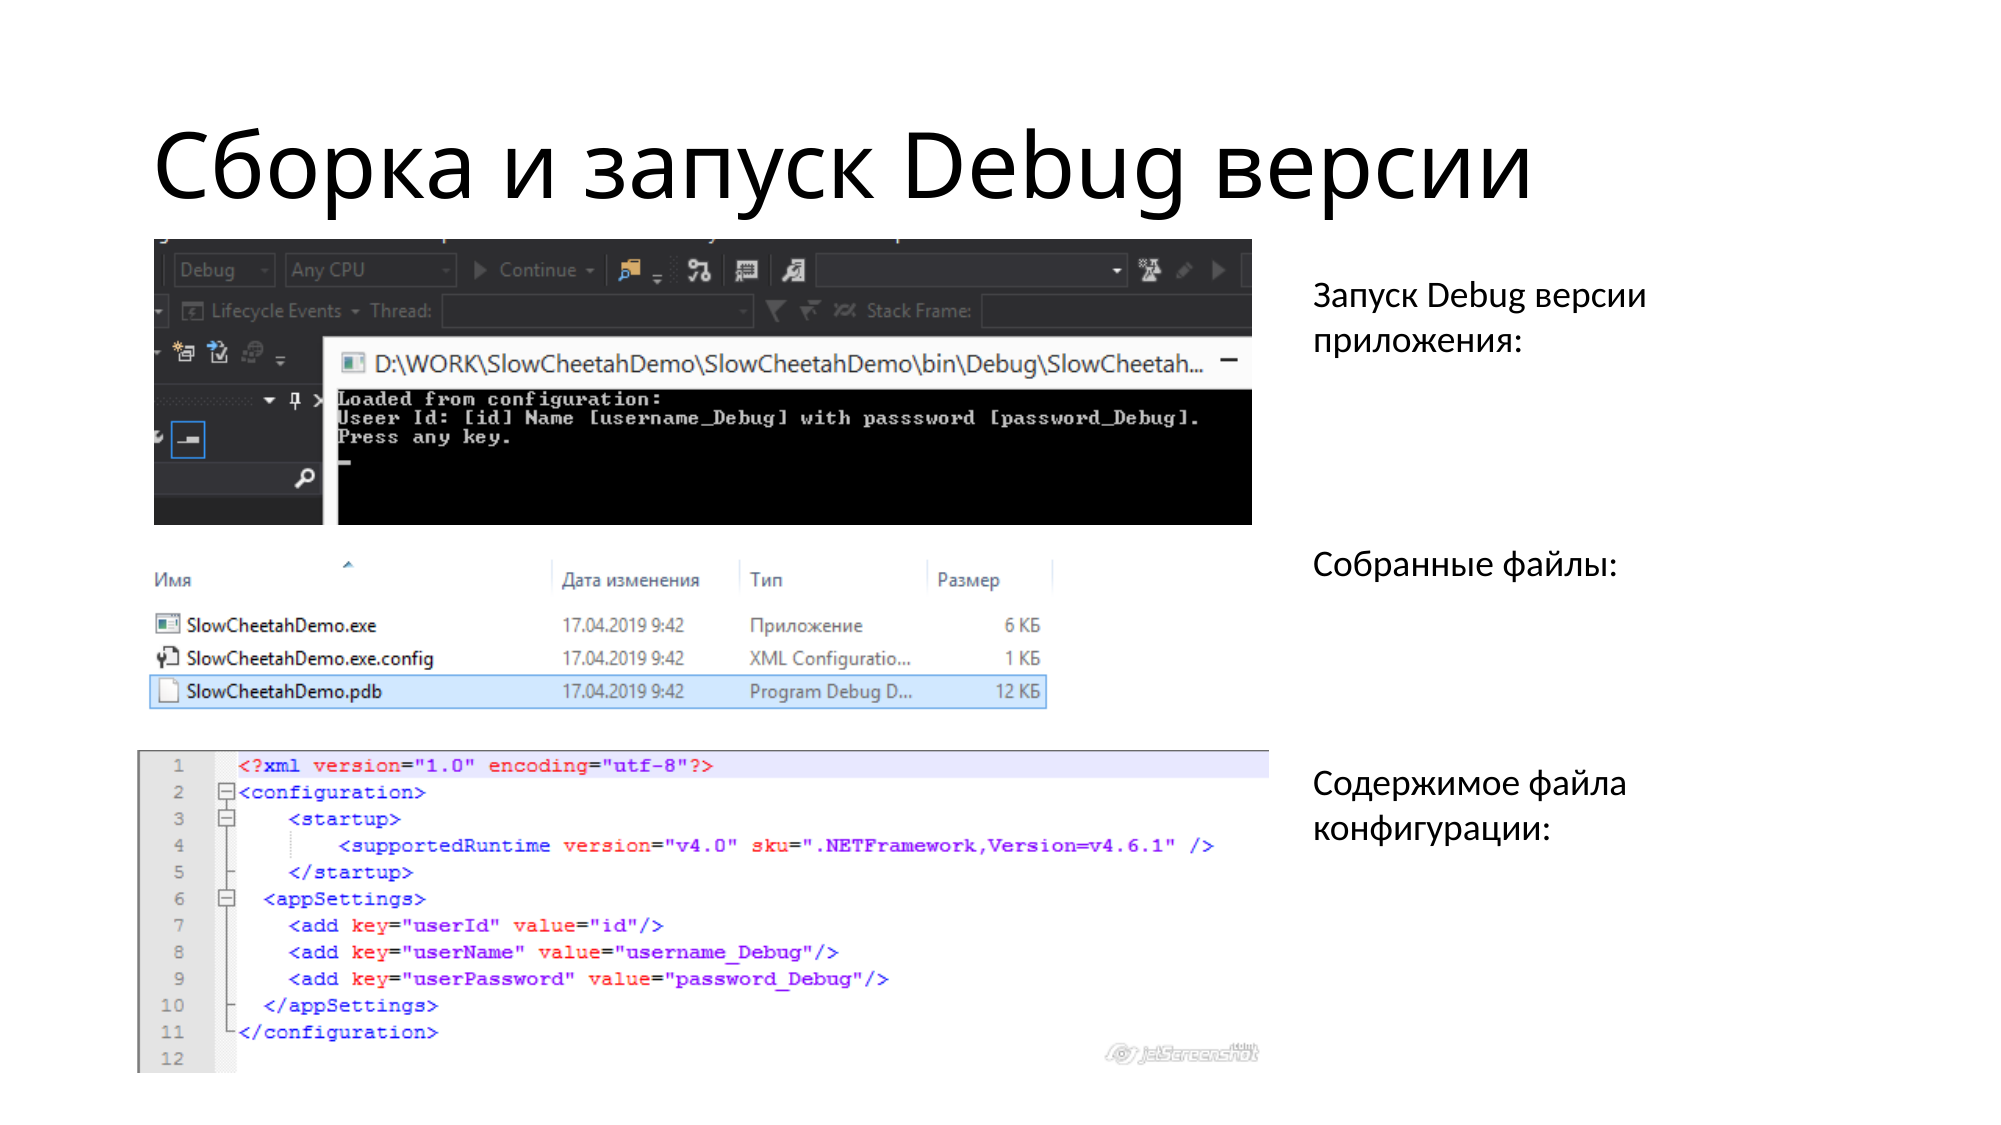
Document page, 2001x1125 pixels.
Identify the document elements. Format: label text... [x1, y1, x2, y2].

picture [137, 750, 1269, 1073]
text_box Запуск Debug версии приложения: [1298, 262, 1680, 368]
title Сборка и запуск Debug версии [137, 59, 1863, 278]
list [154, 239, 1252, 525]
text_box Содержимое файла конфигурации: [1298, 750, 1680, 856]
picture [137, 549, 1091, 725]
text_box Собранные файлы: [1298, 531, 1680, 592]
